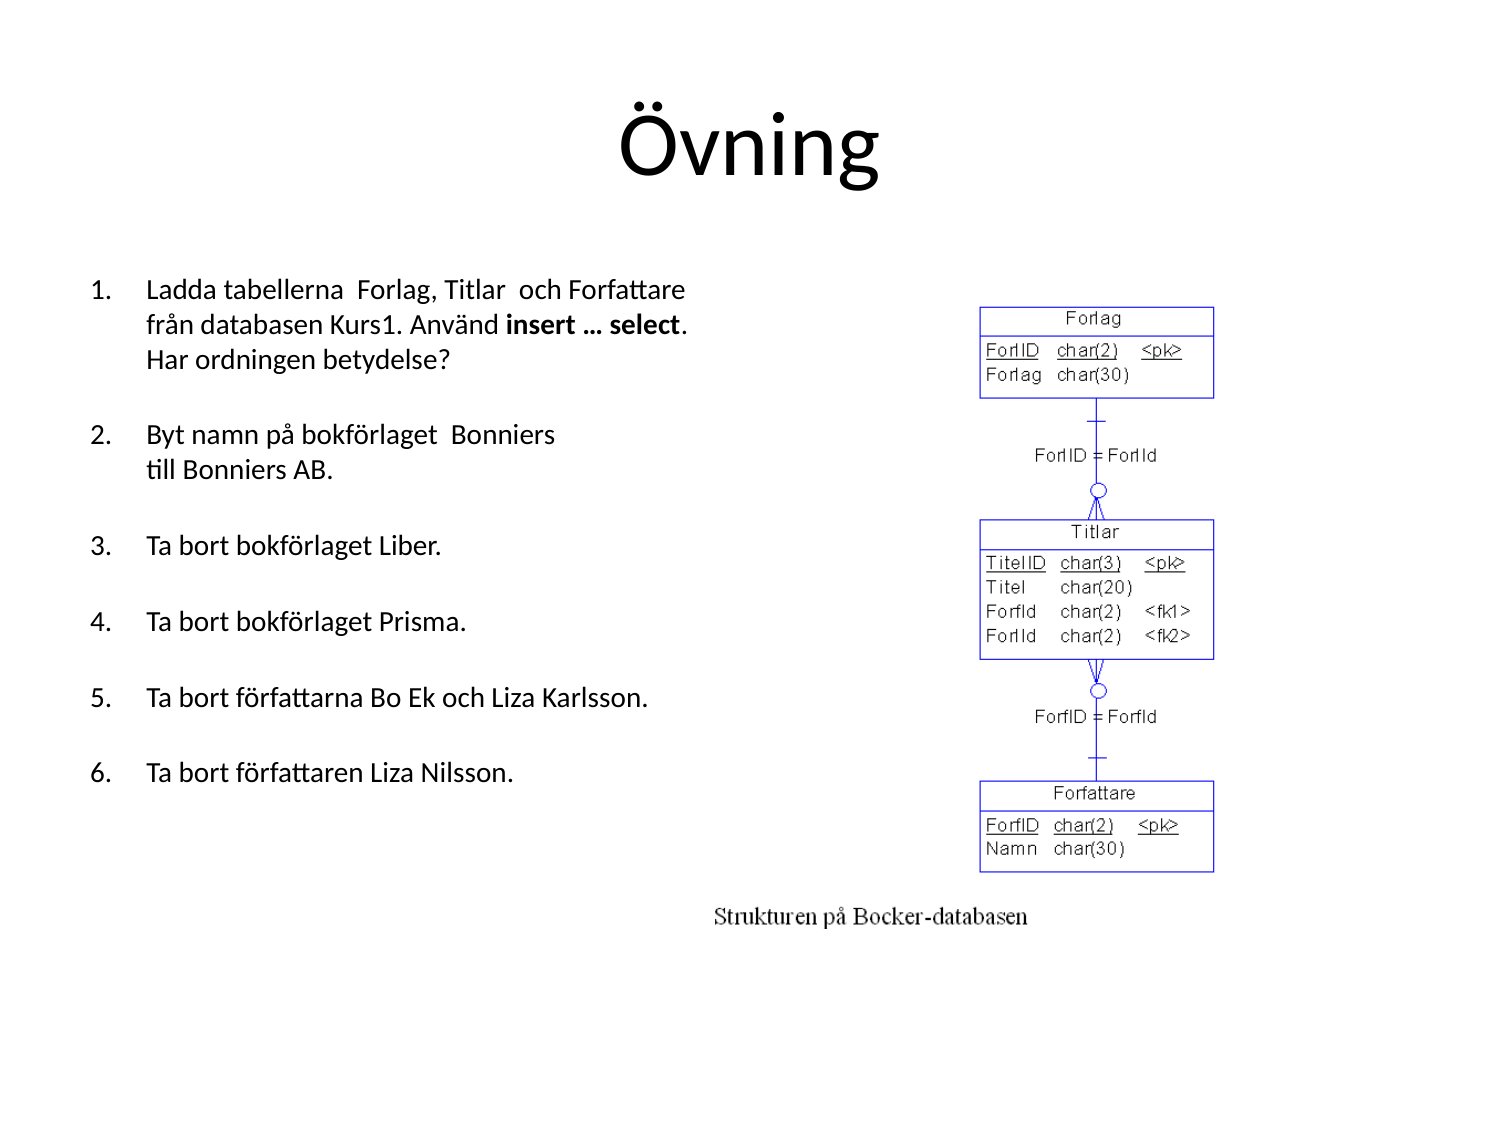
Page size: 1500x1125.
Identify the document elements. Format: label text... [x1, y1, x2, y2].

title Övning [75, 45, 1425, 233]
picture [714, 278, 1481, 929]
list Ladda tabellerna Forlag, Titlar och Forfattare från databasen Kurs1. Använd insert … select. Har ordningen betydelse? Byt namn på bokförlaget Bonniers till Bonniers AB. Ta bort bokförlaget Liber. Ta bort bokförlaget Prisma. Ta bort författarna Bo Ek och Liza Karlsson. Ta bort författaren Liza Nilsson. [75, 262, 1425, 1005]
